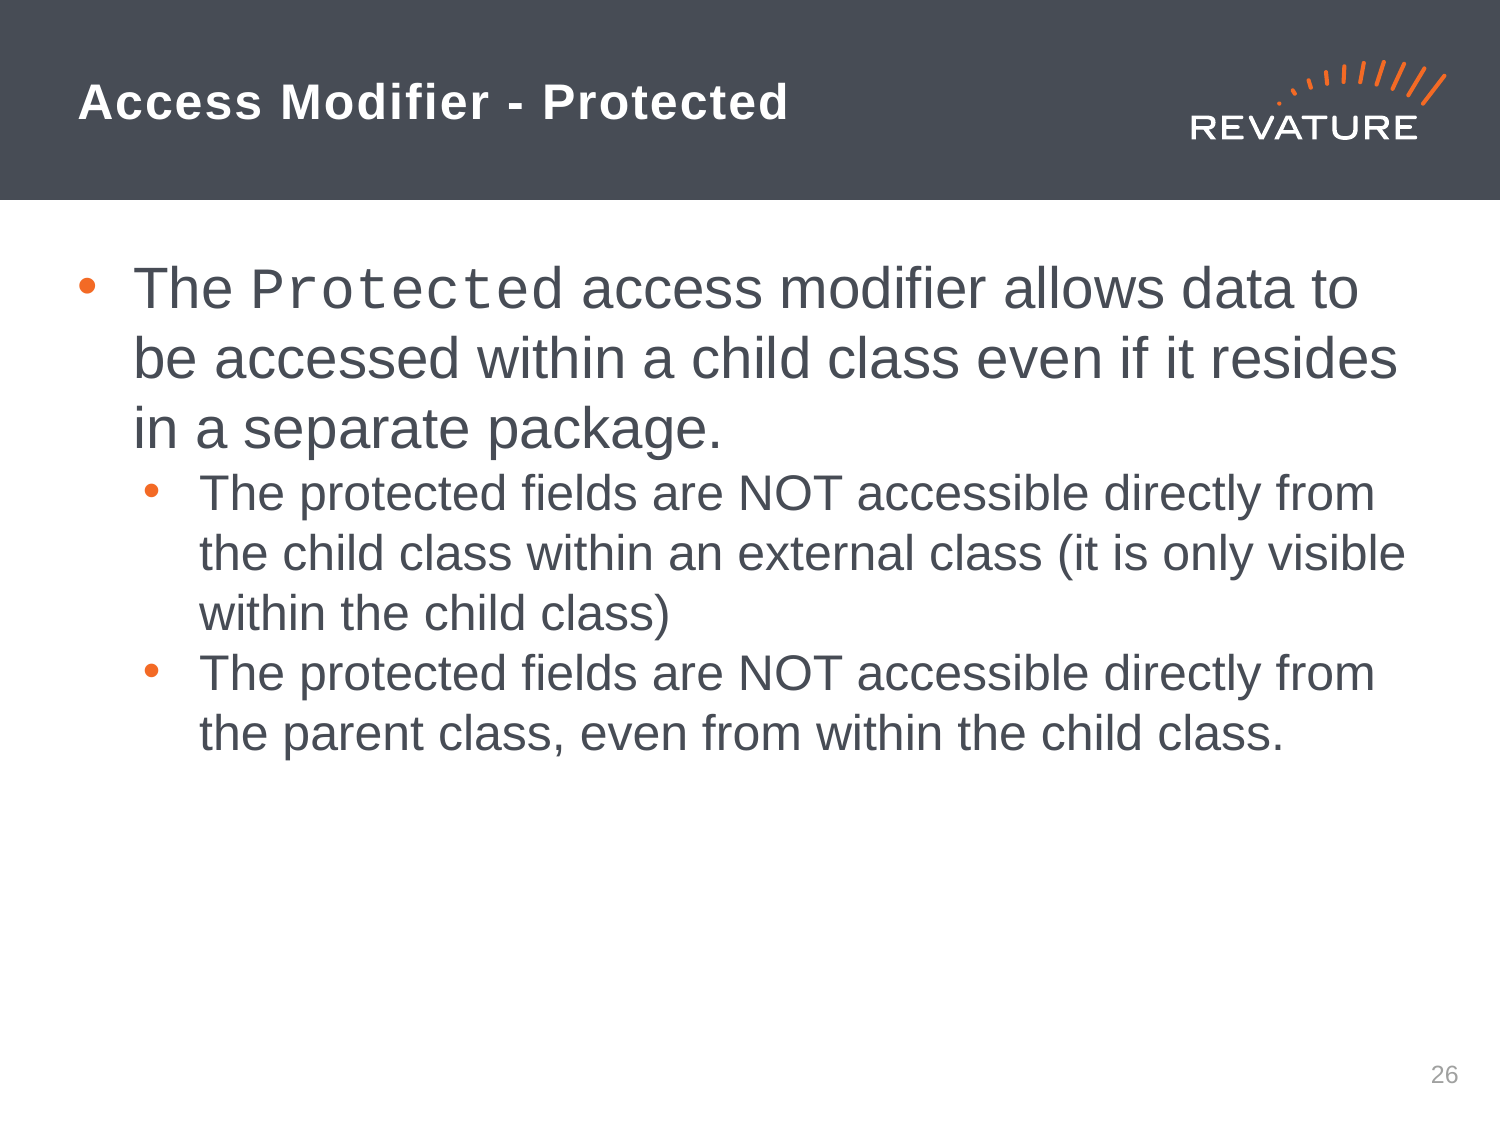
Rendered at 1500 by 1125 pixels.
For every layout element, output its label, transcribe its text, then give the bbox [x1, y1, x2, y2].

list The Protected access modifier allows data to be accessed within a child class even if it resides in a separate package. The protected fields are NOT accessible directly from the child class within an external class (it is only visible within the child class) The protected fields are NOT accessible directly from the parent class, even from within the child class. [62, 243, 1438, 986]
slide_number 25 [1332, 1043, 1474, 1104]
title Access Modifier - Protected [62, 0, 1084, 200]
